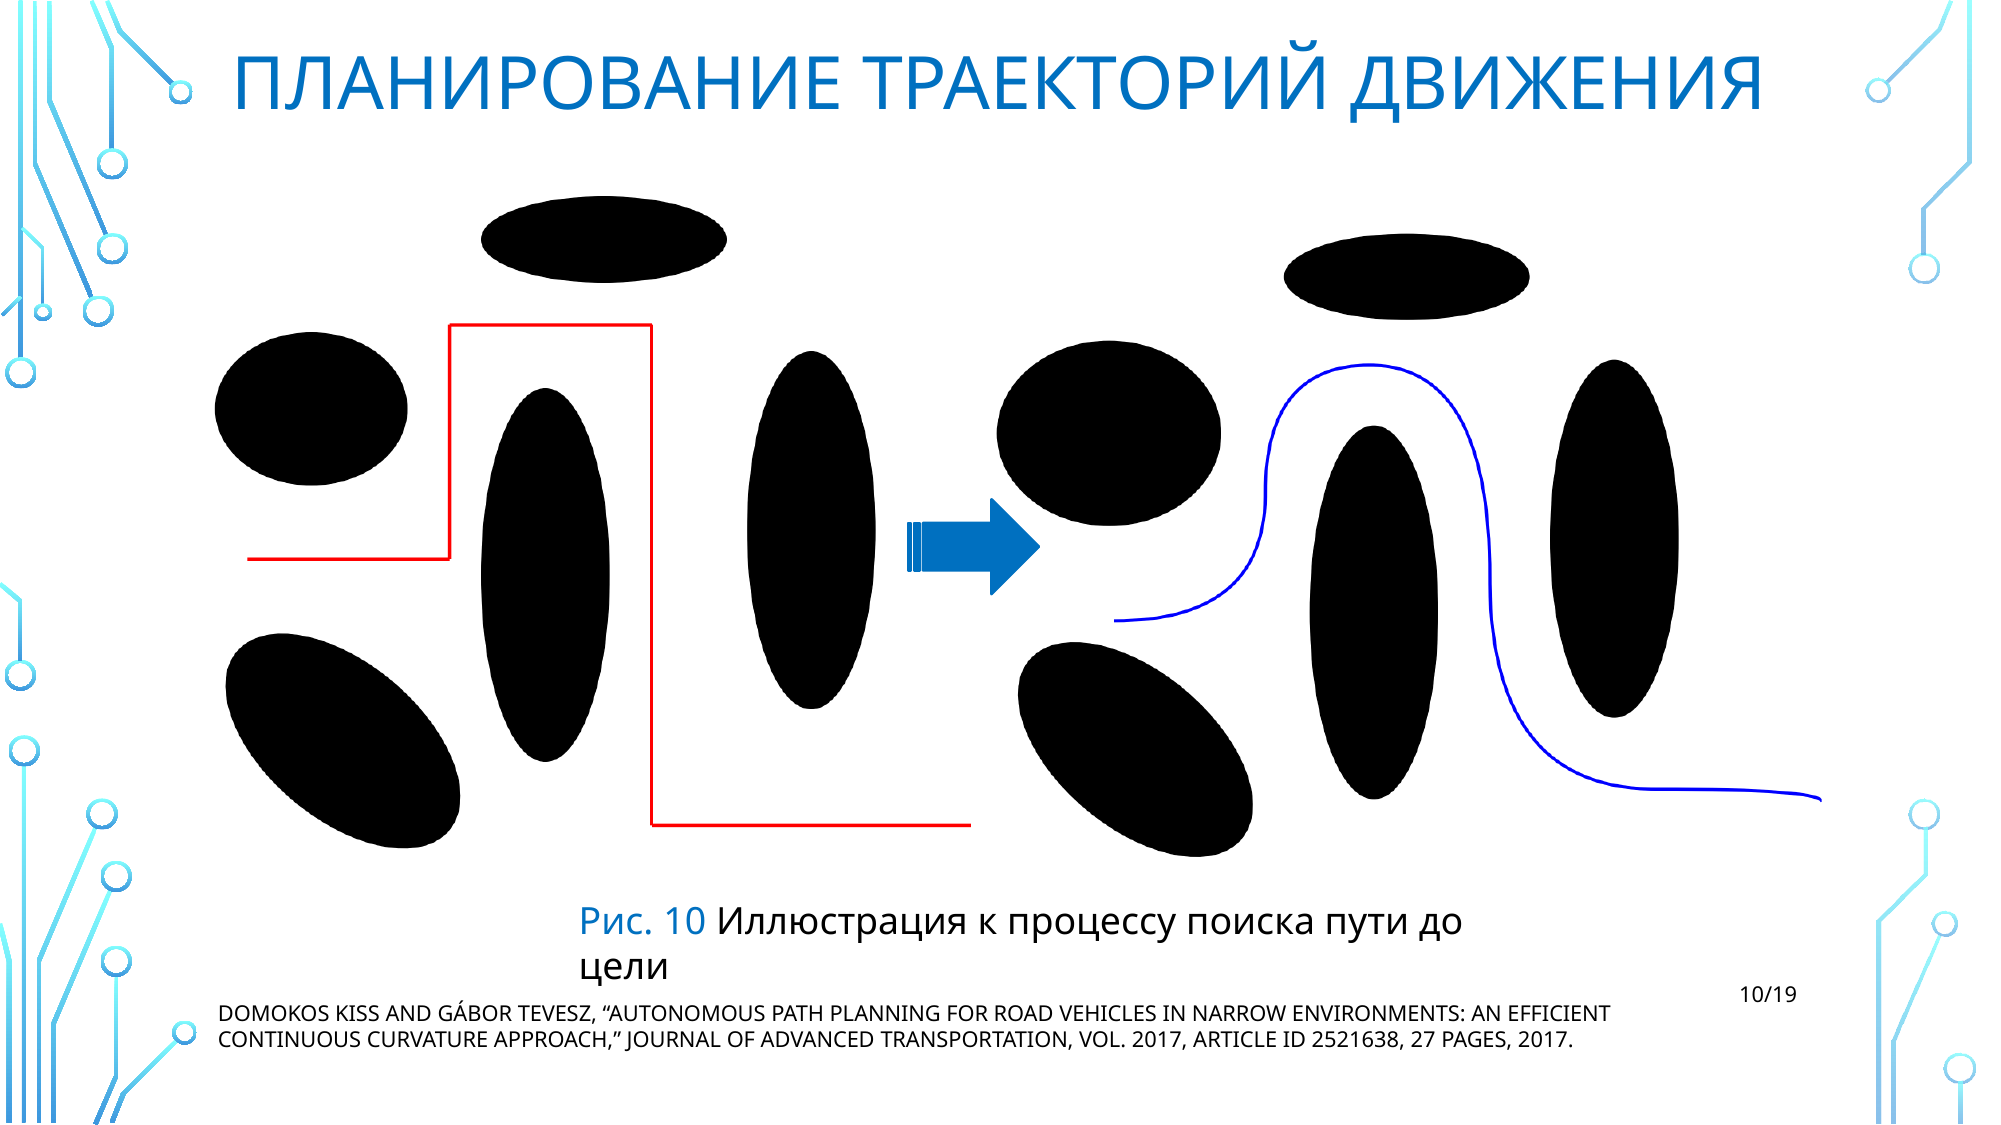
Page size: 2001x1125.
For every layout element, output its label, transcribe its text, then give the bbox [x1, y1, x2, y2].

footer Domokos Kiss and Gábor Tevesz, “Autonomous Path Planning for Road Vehicles in Narrow Environments: An Efficient Continuous Curvature Approach,” Journal of Advanced Transportation, vol. 2017, Article ID 2521638, 27 pages, 2017. [202, 996, 1750, 1057]
text_box Рис. 10 Иллюстрация к процессу поиска пути до цели [564, 898, 1485, 995]
title Планирование траекторий движения [187, 38, 1813, 134]
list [186, 196, 1822, 898]
slide_number 10/19 [1685, 965, 1813, 1025]
